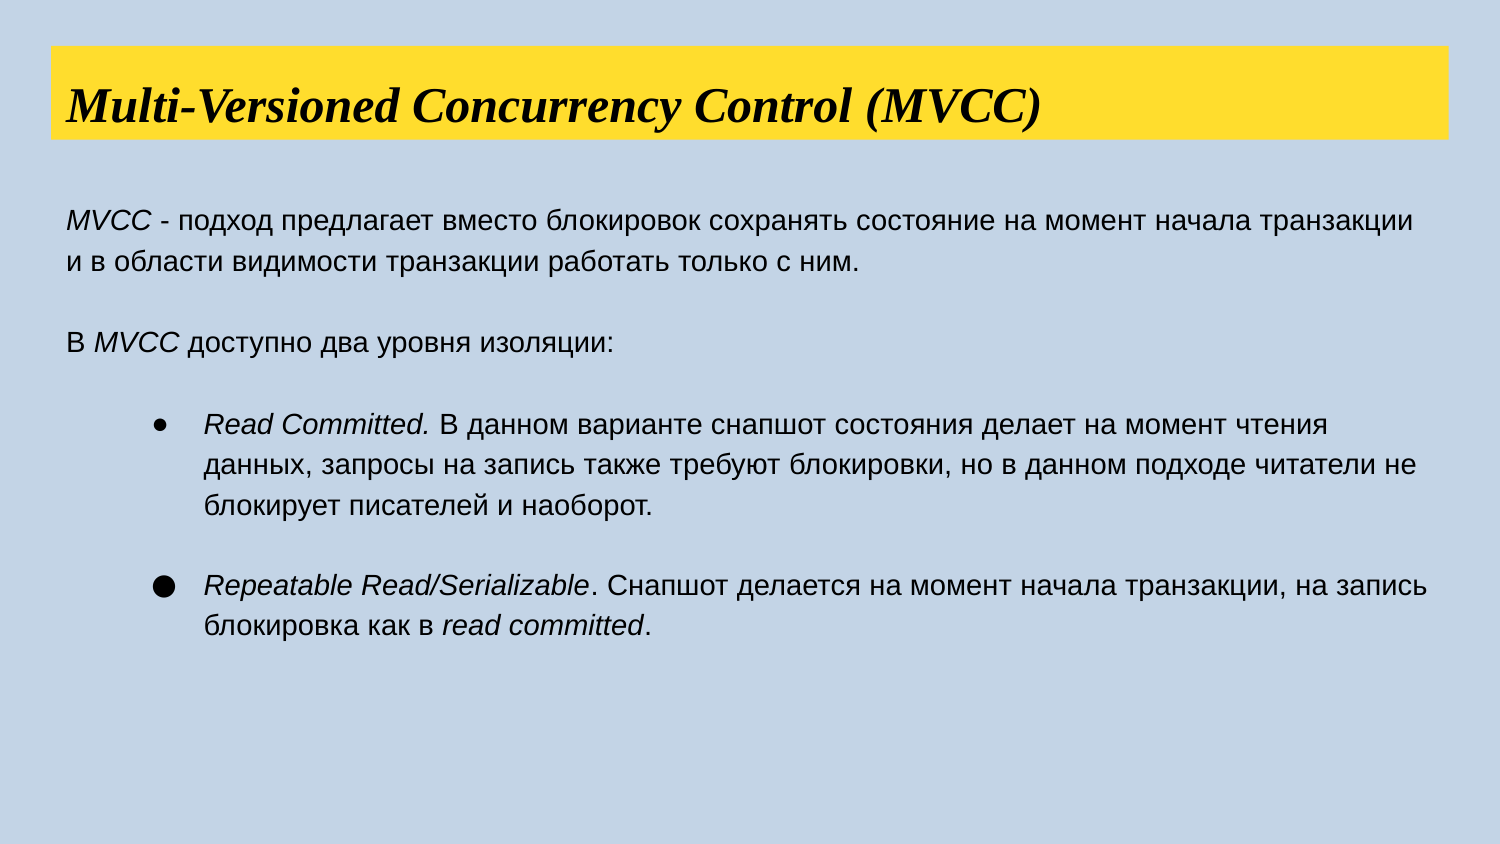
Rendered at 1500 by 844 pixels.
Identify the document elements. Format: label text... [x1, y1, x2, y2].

text_box Multi-Versioned Concurrency Control (MVCC) [51, 45, 1449, 140]
text_box MVCC - подход предлагает вместо блокировок сохранять состояние на момент начала транзакции и в области видимости транзакции работать только с ним. В MVCC доступно два уровня изоляции: Read Committed. В данном варианте снапшот состояния делает на момент чтения данных, запросы на запись также требуют блокировки, но в данном подходе читатели не блокирует писателей и наоборот. Repeatable Read/Serializable. Снапшот делается на момент начала транзакции, на запись блокировка как в read committed. [51, 181, 1449, 739]
